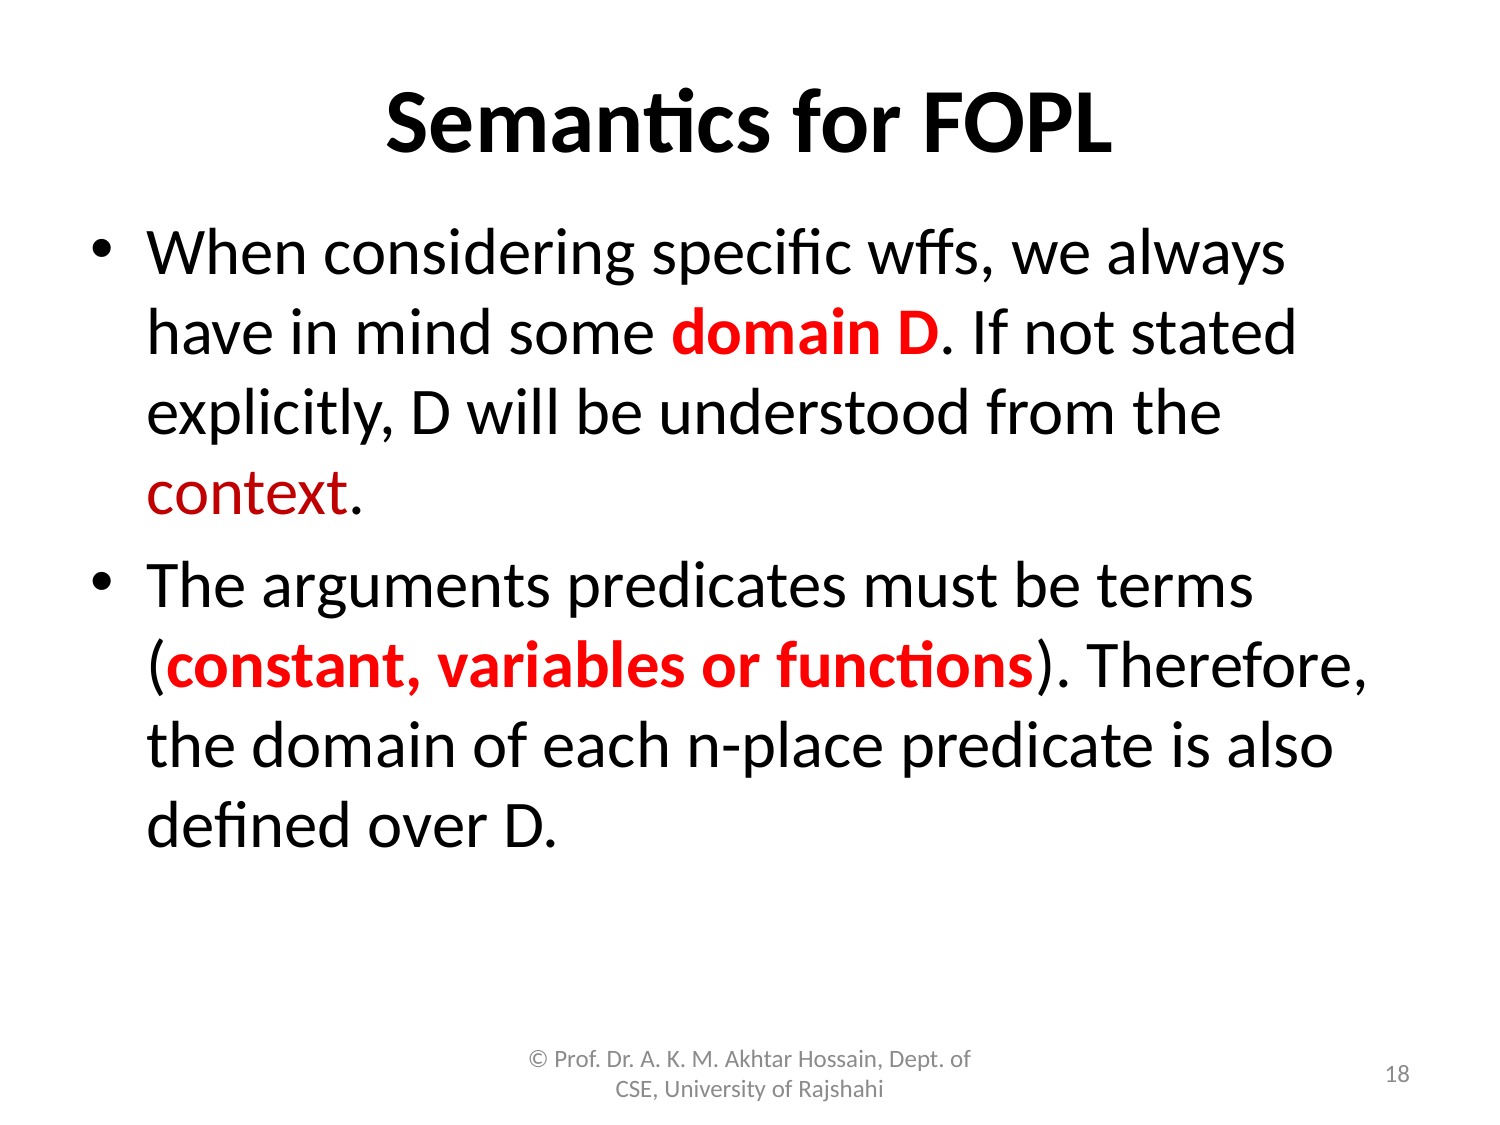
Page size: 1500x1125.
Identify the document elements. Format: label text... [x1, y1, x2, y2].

slide_number 18 [1074, 1042, 1425, 1103]
footer © Prof. Dr. A. K. M. Akhtar Hossain, Dept. of CSE, University of Rajshahi [512, 1042, 988, 1103]
list When considering specific wffs, we always have in mind some domain D. If not stated explicitly, D will be understood from the context. The arguments predicates must be terms (constant, variables or functions). Therefore, the domain of each n-place predicate is also defined over D. [74, 199, 1426, 1006]
title Semantics for FOPL [74, 44, 1426, 188]
